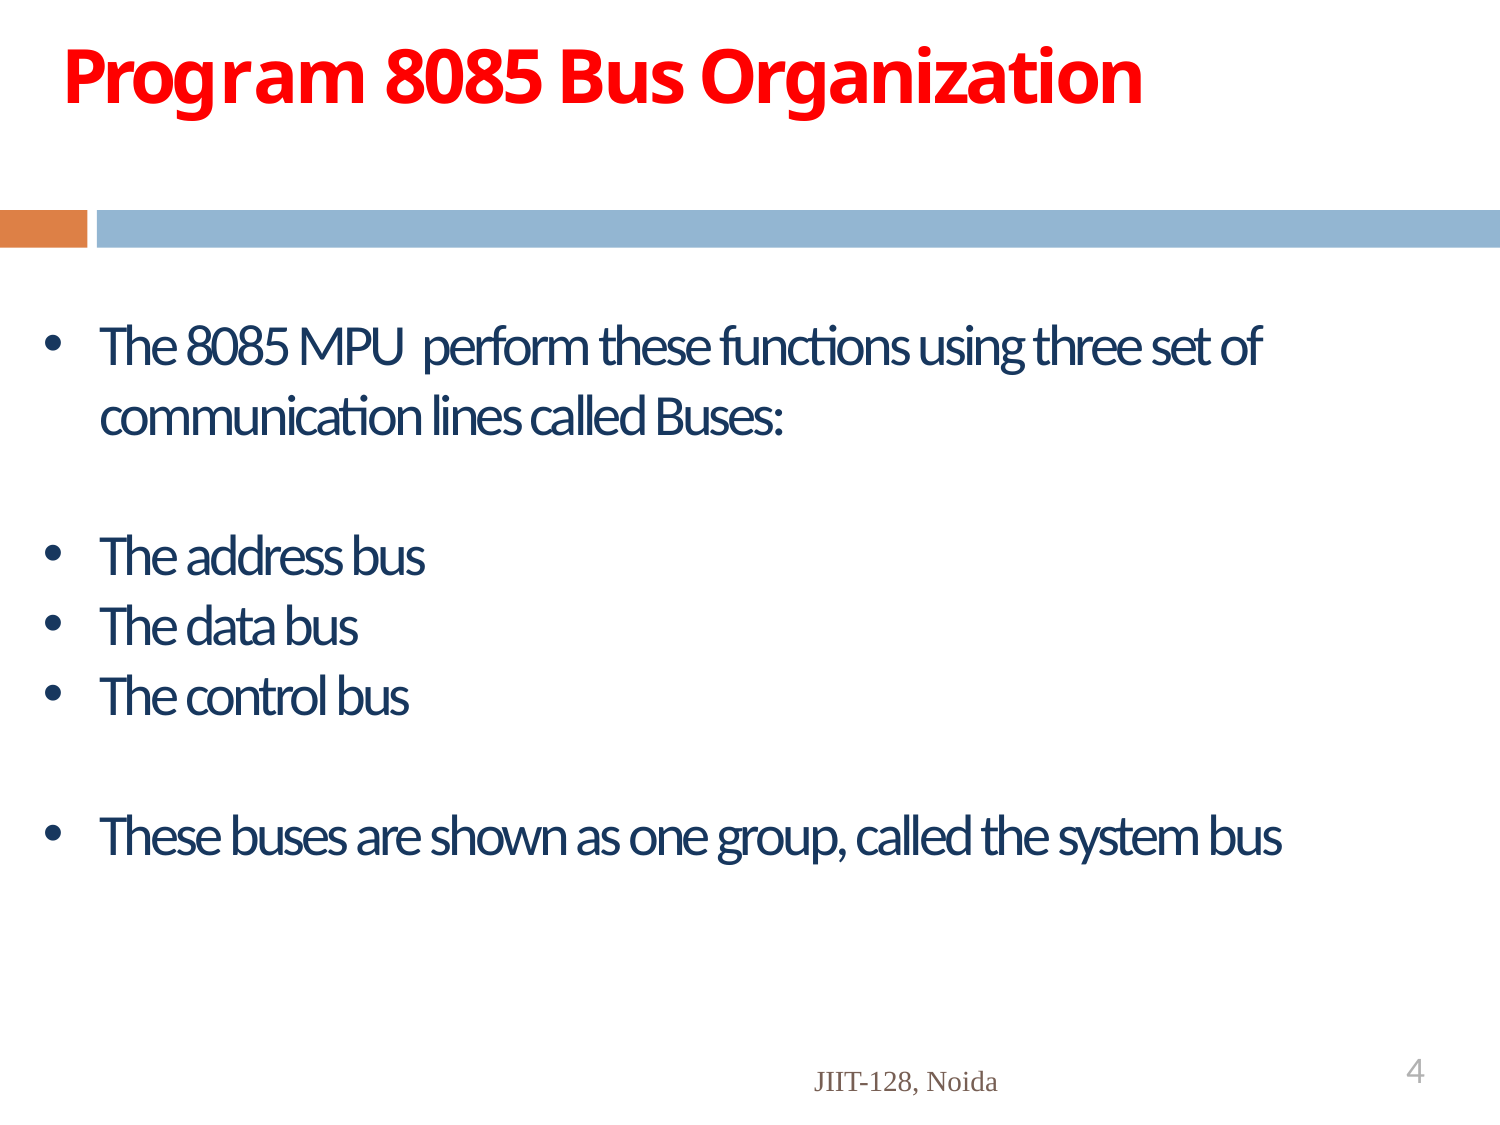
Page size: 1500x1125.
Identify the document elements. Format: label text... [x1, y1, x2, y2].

text_box The 8085 MPU perform these functions using three set of communication lines called Buses: The address bus The data bus The control bus These buses are shown as one group, called the system bus [28, 299, 1463, 875]
slide_number 4 [1080, 1046, 1425, 1103]
title Program 8085 Bus Organization [58, 26, 1438, 217]
text_box JIIT-128, Noida [812, 1062, 1002, 1097]
